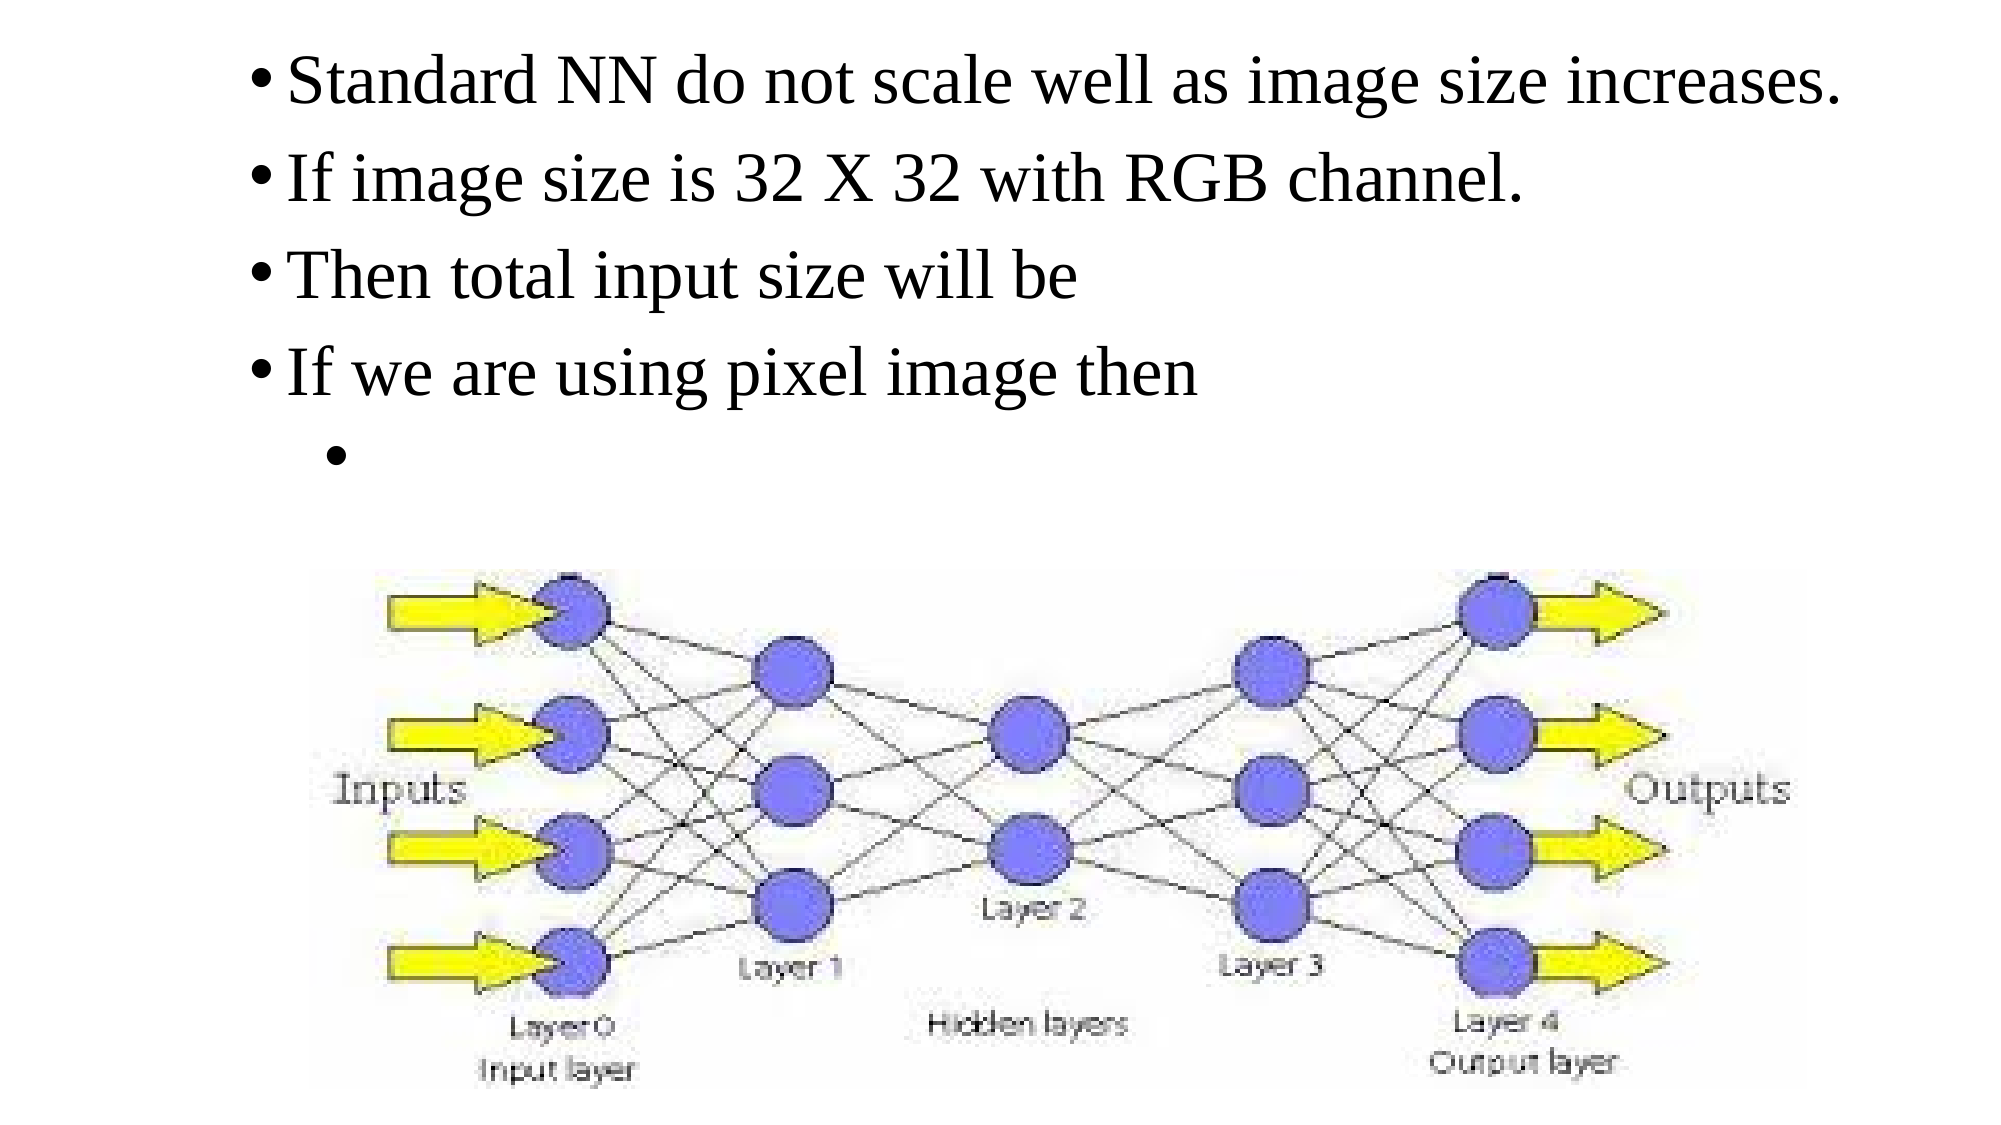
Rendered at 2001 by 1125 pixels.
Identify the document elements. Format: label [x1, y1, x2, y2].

picture [309, 569, 1807, 1089]
